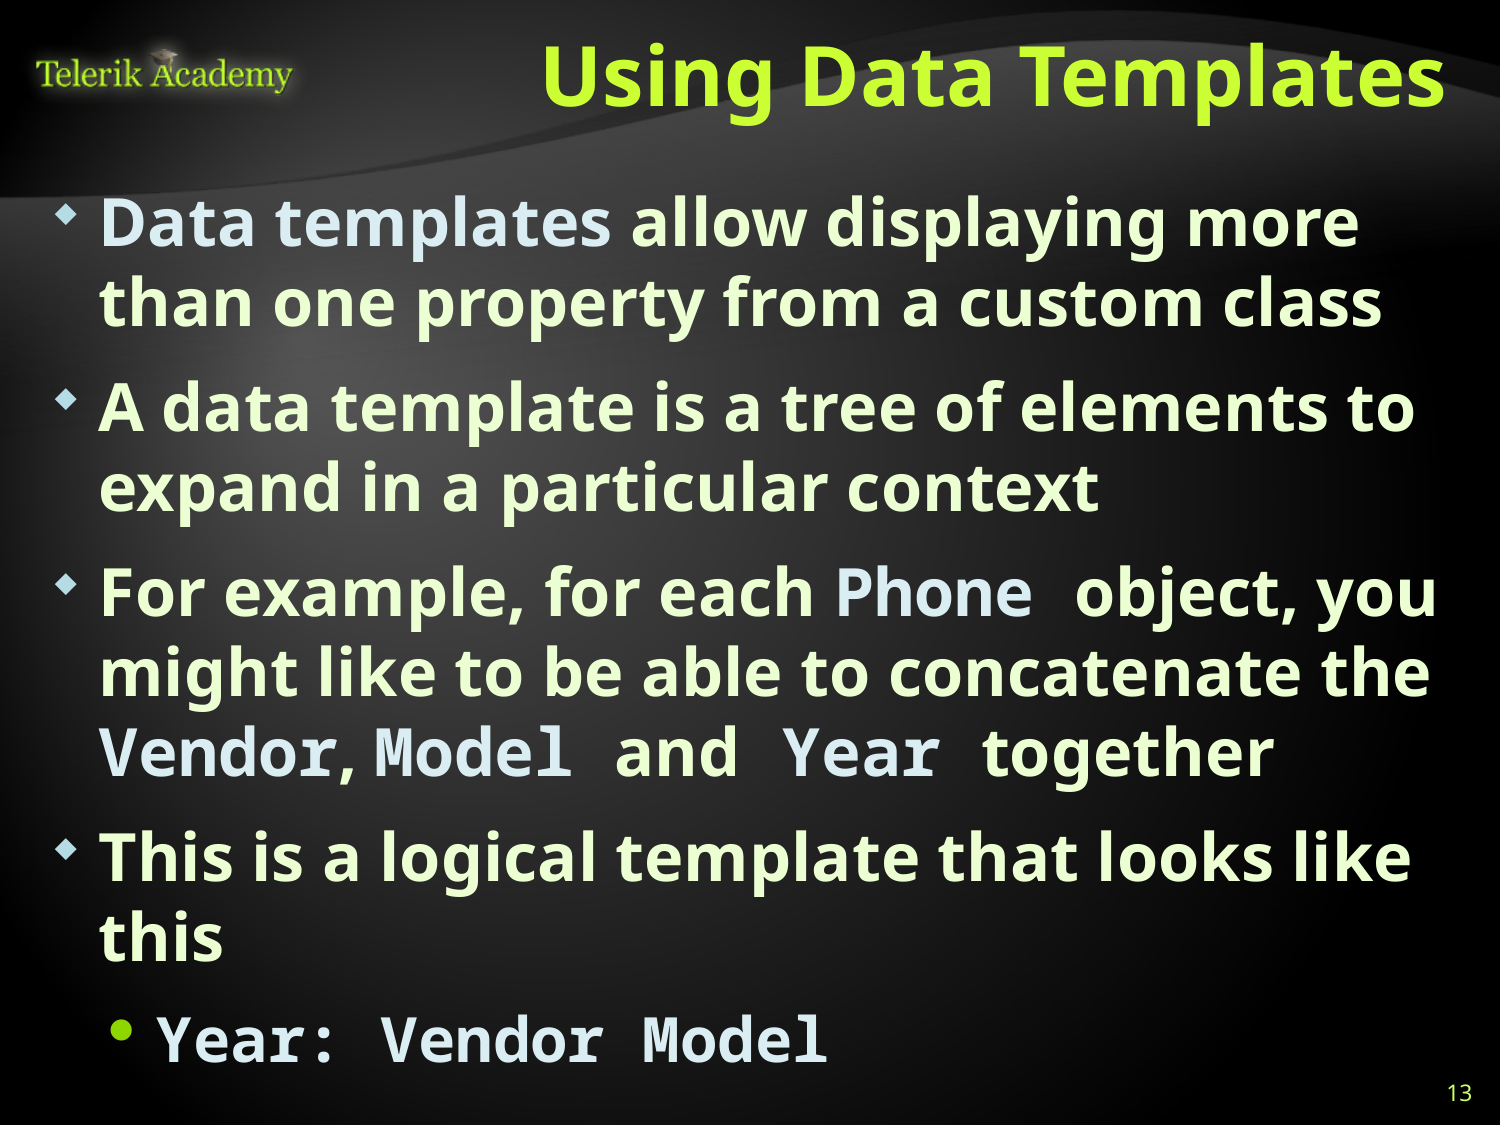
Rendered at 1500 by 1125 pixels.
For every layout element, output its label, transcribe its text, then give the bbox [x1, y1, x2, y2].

title Using Data Templates [300, 12, 1463, 150]
list Data templates allow displaying more than one property from a custom class A data template is a tree of elements to expand in a particular context For example, for each Phone object, you might like to be able to concatenate the Vendor, Model and Year together This is a logical template that looks like this Year: Vendor Model [37, 172, 1463, 1083]
slide_number 13 [1412, 1074, 1488, 1113]
picture [0, 0, 1500, 1125]
